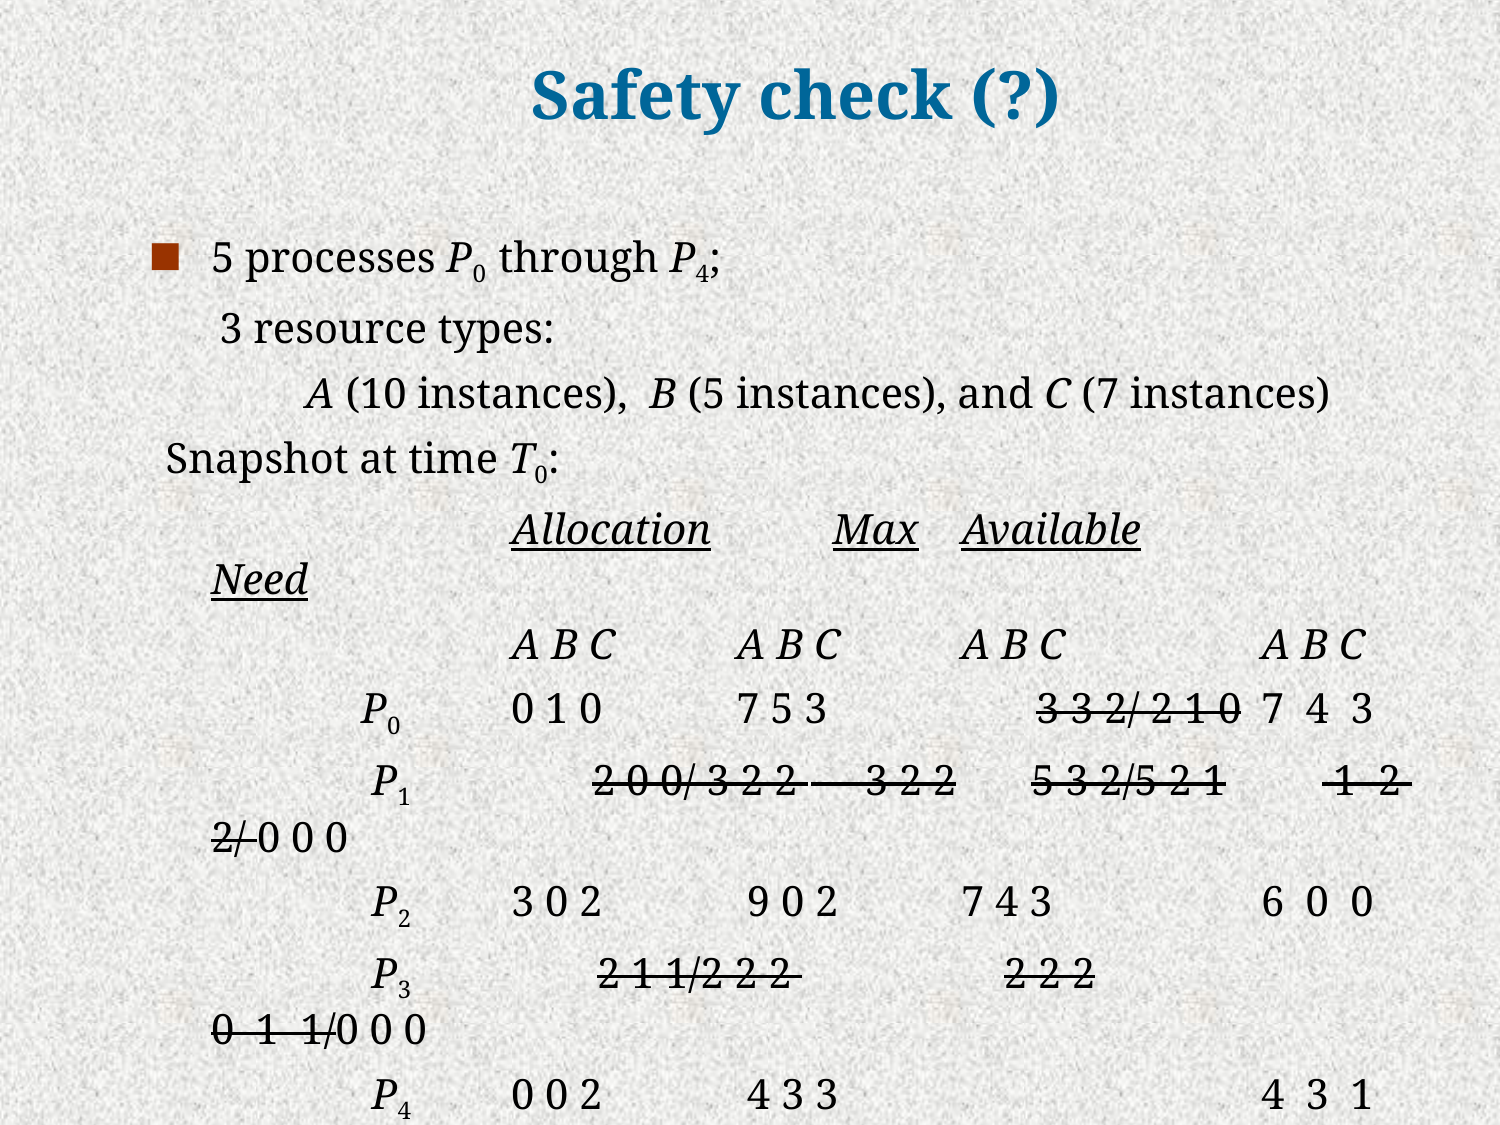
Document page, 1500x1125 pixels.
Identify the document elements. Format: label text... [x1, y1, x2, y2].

picture [0, 0, 1500, 1125]
title Safety check (?) [167, 45, 1425, 141]
list 5 processes P0 through P4; 3 resource types: A (10 instances), B (5 instances), and C (7 instances) Snapshot at time T0: Allocation Max Available Need A B C A B C A B C A B C P0 0 1 0 7 5 3 3 3 2/ 2 1 0 7 4 3 P1 2 0 0/ 3 2 2 3 2 2 5 3 2/5 2 1 1 2 2/ 0 0 0 P2 3 0 2 9 0 2 7 4 3 6 0 0 P3 2 1 1/2 2 2 2 2 2 0 1 1/0 0 0 P4 0 0 2 4 3 3 4 3 1 [139, 223, 1440, 968]
